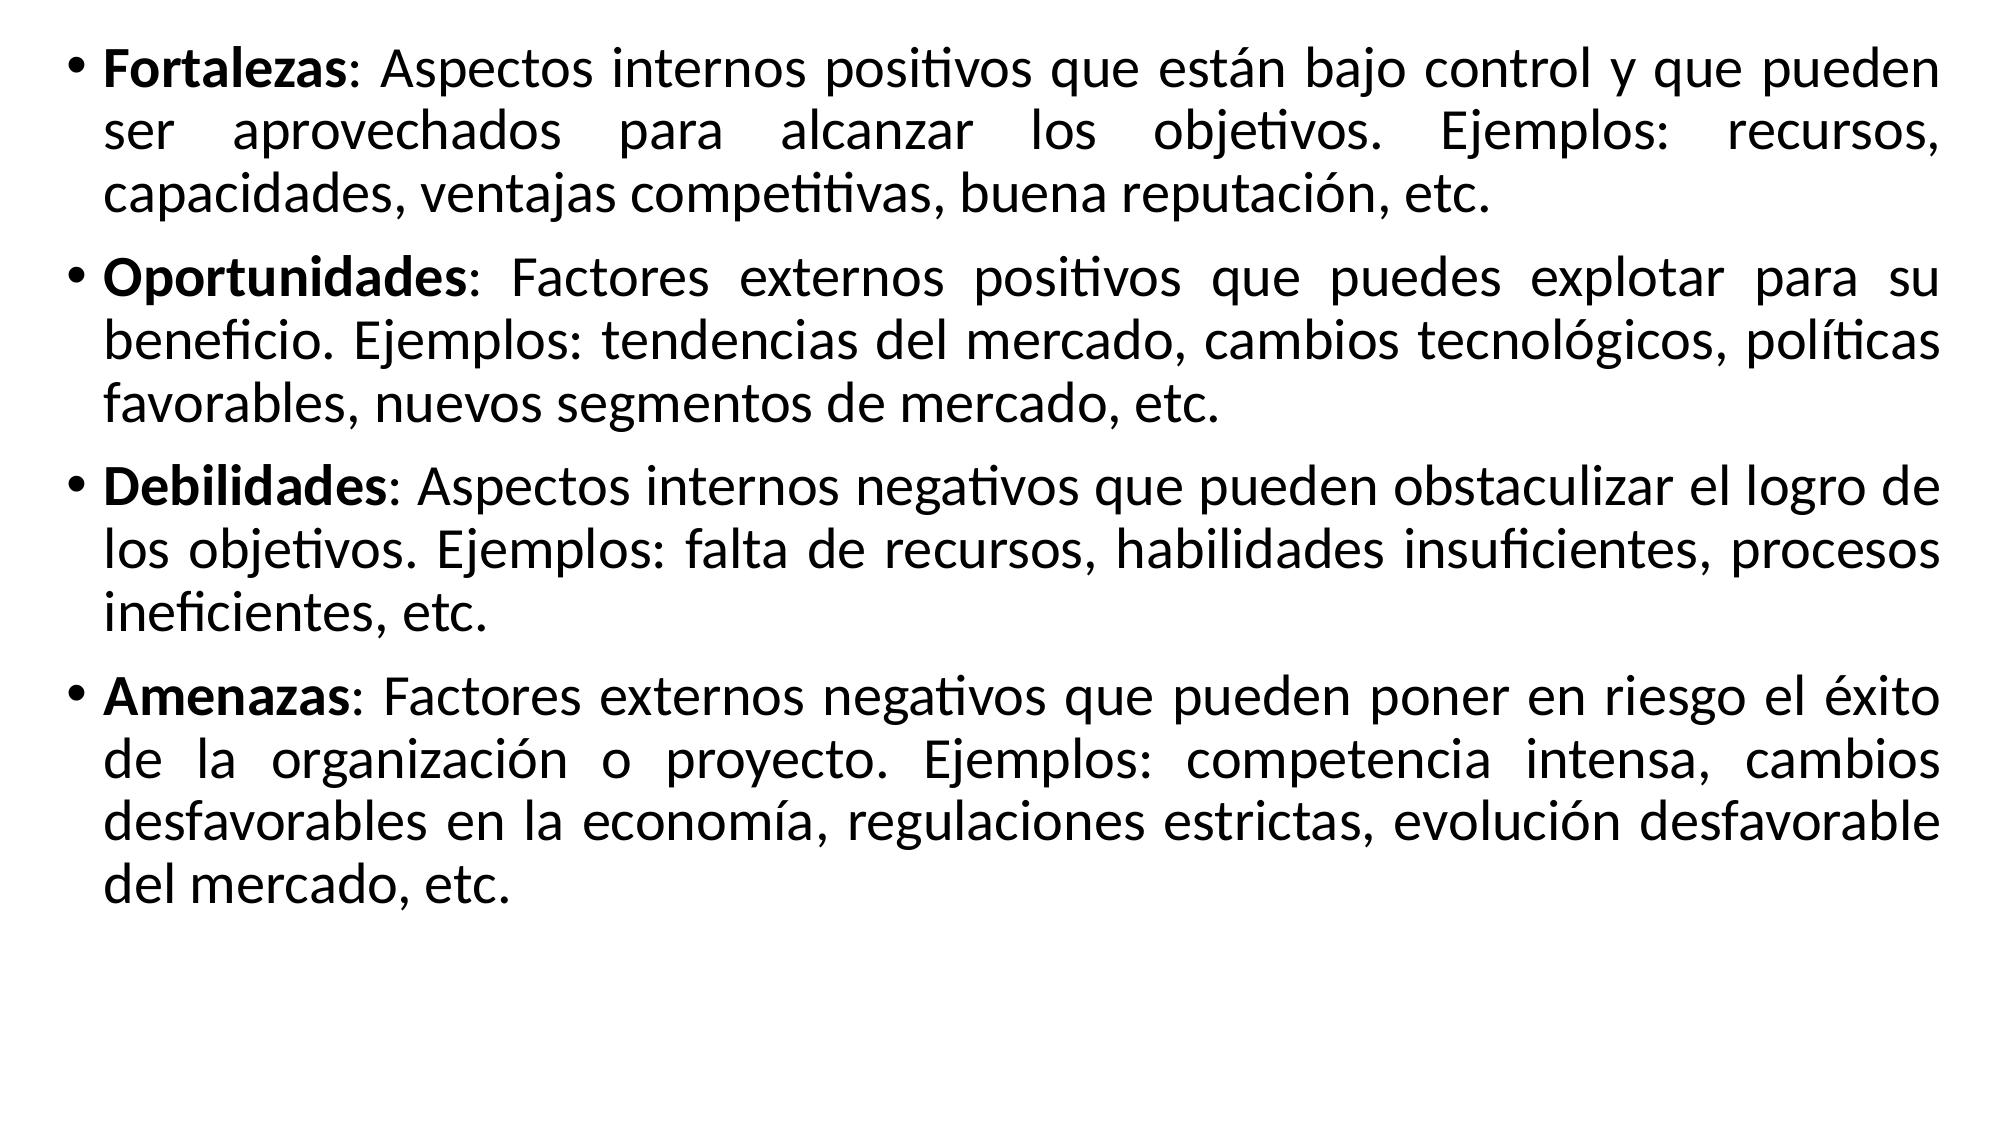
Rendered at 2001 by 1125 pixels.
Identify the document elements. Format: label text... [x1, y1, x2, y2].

list Fortalezas: Aspectos internos positivos que están bajo control y que pueden ser aprovechados para alcanzar los objetivos. Ejemplos: recursos, capacidades, ventajas competitivas, buena reputación, etc. Oportunidades: Factores externos positivos que puedes explotar para su beneficio. Ejemplos: tendencias del mercado, cambios tecnológicos, políticas favorables, nuevos segmentos de mercado, etc. Debilidades: Aspectos internos negativos que pueden obstaculizar el logro de los objetivos. Ejemplos: falta de recursos, habilidades insuficientes, procesos ineficientes, etc. Amenazas: Factores externos negativos que pueden poner en riesgo el éxito de la organización o proyecto. Ejemplos: competencia intensa, cambios desfavorables en la economía, regulaciones estrictas, evolución desfavorable del mercado, etc. [51, 29, 1958, 1099]
